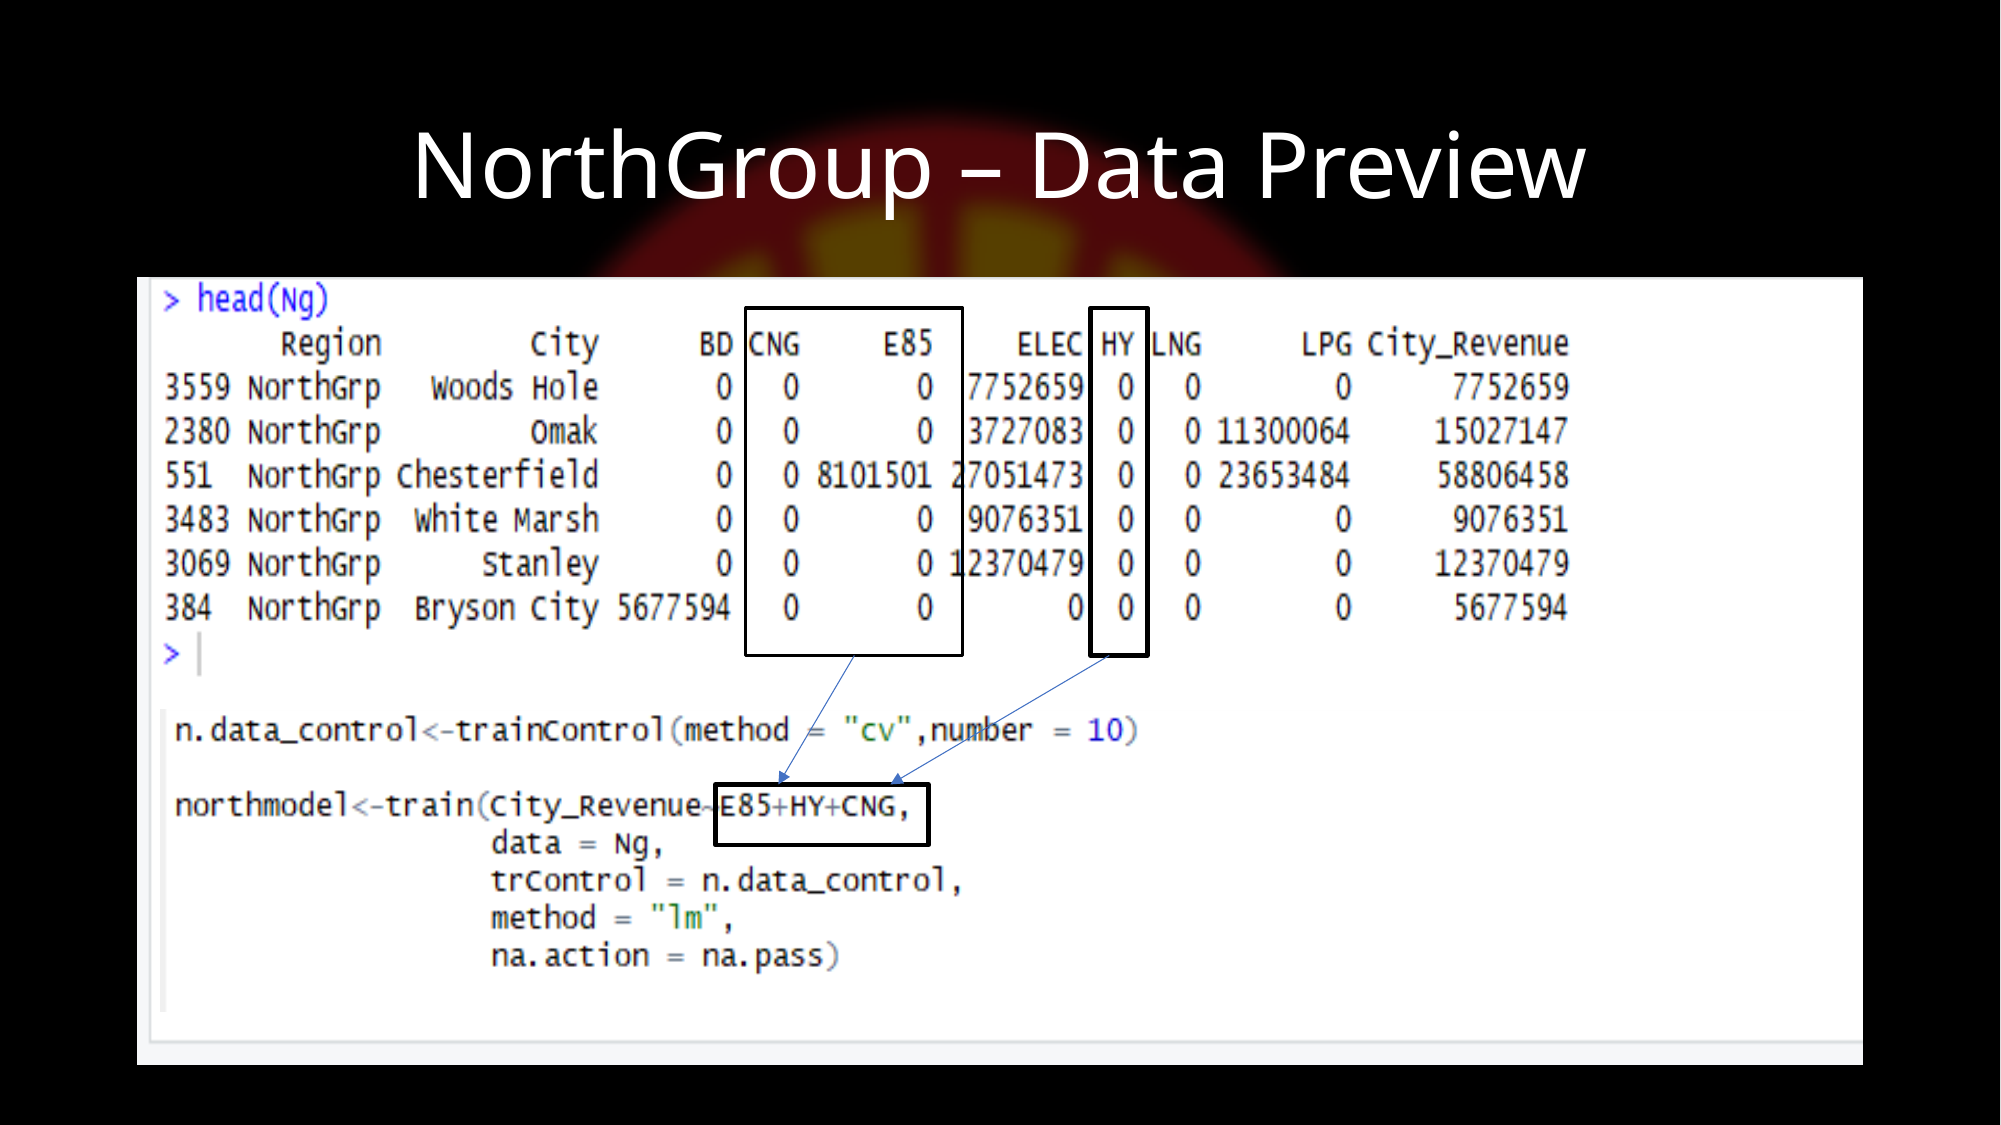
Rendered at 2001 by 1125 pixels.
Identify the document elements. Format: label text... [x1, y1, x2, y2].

title NorthGroup – Data Preview [137, 59, 1863, 277]
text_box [890, 655, 1110, 785]
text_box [778, 655, 855, 785]
picture [0, 0, 2001, 1125]
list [137, 277, 1863, 1066]
